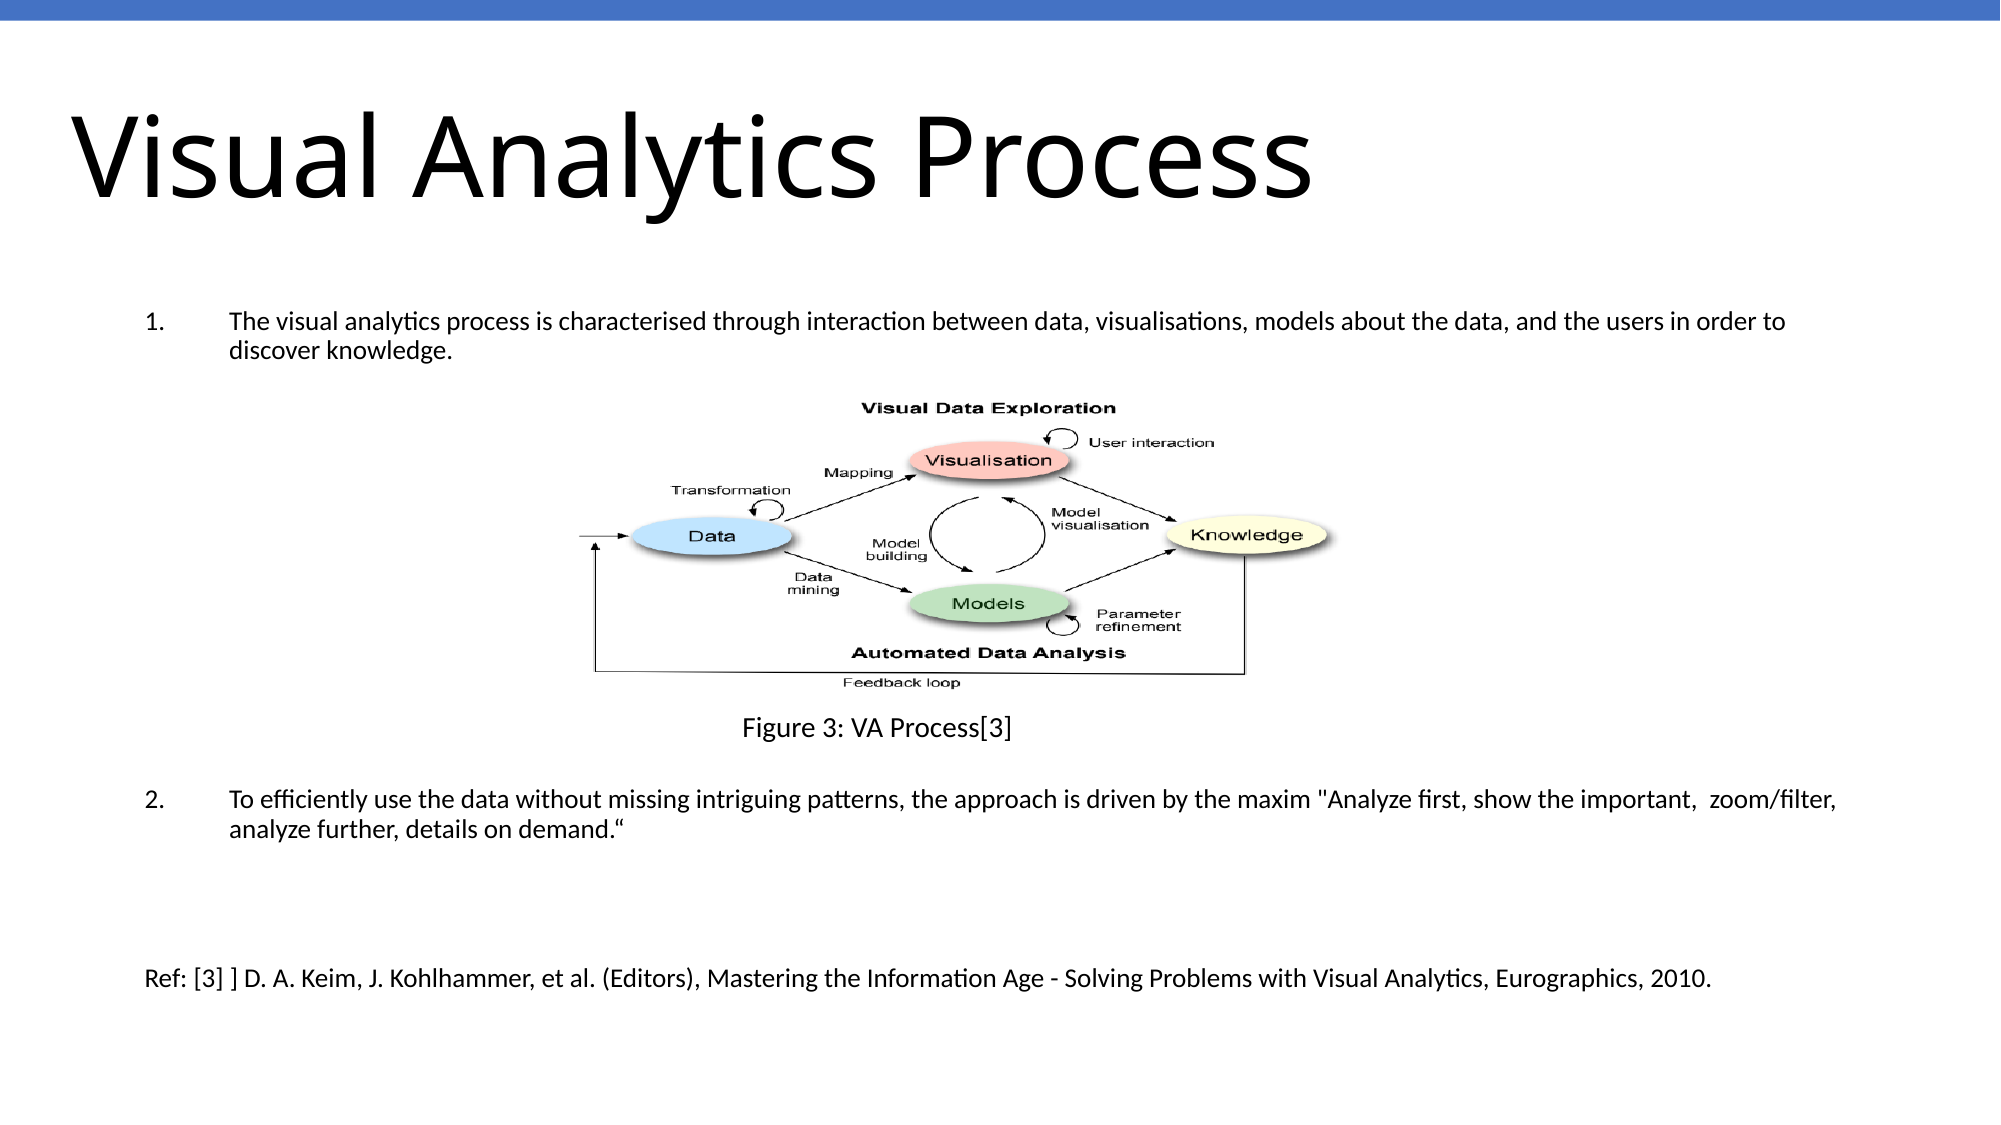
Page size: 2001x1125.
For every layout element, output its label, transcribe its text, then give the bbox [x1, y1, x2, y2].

picture [500, 394, 1374, 698]
text_box [0, 0, 2000, 21]
list The visual analytics process is characterised through interaction between data, visualisations, models about the data, and the users in order to discover knowledge. To efficiently use the data without missing intriguing patterns, the approach is driven by the maxim "Analyze first, show the important, zoom/filter, analyze further, details on demand.“ Ref: [3] ] D. A. Keim, J. Kohlhammer, et al. (Editors), Mastering the Information Age - Solving Problems with Visual Analytics, Eurographics, 2010. [129, 299, 1855, 1014]
title Visual Analytics Process [56, 52, 1928, 271]
text_box Figure 3: VA Process[3] [727, 704, 1243, 766]
